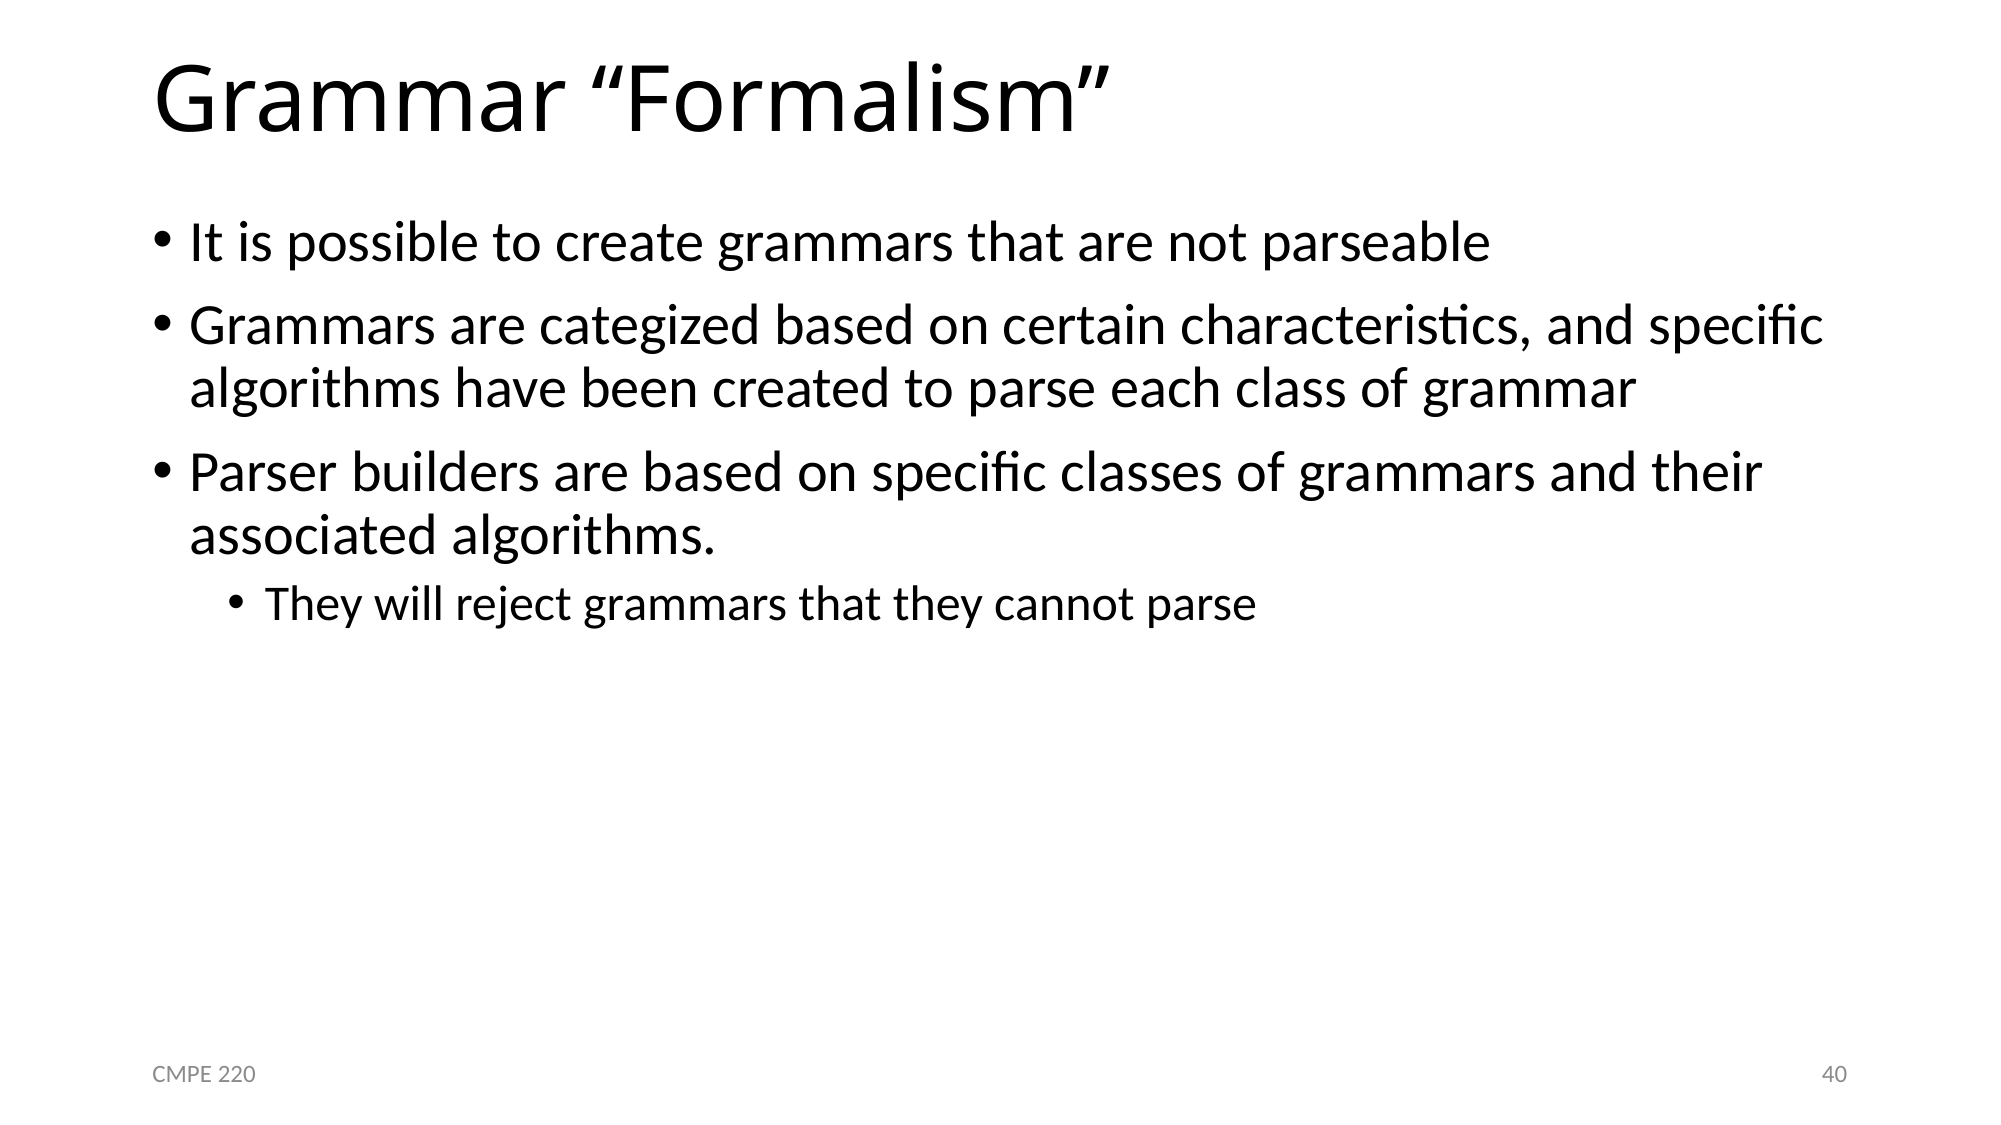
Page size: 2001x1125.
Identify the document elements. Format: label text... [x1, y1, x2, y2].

title Grammar “Formalism” [137, 0, 1863, 203]
list It is possible to create grammars that are not parseable Grammars are categized based on certain characteristics, and specific algorithms have been created to parse each class of grammar Parser builders are based on specific classes of grammars and their associated algorithms. They will reject grammars that they cannot parse [137, 203, 1863, 996]
slide_number 40 [1412, 1042, 1863, 1103]
slide_number CMPE 220 [137, 1042, 588, 1103]
